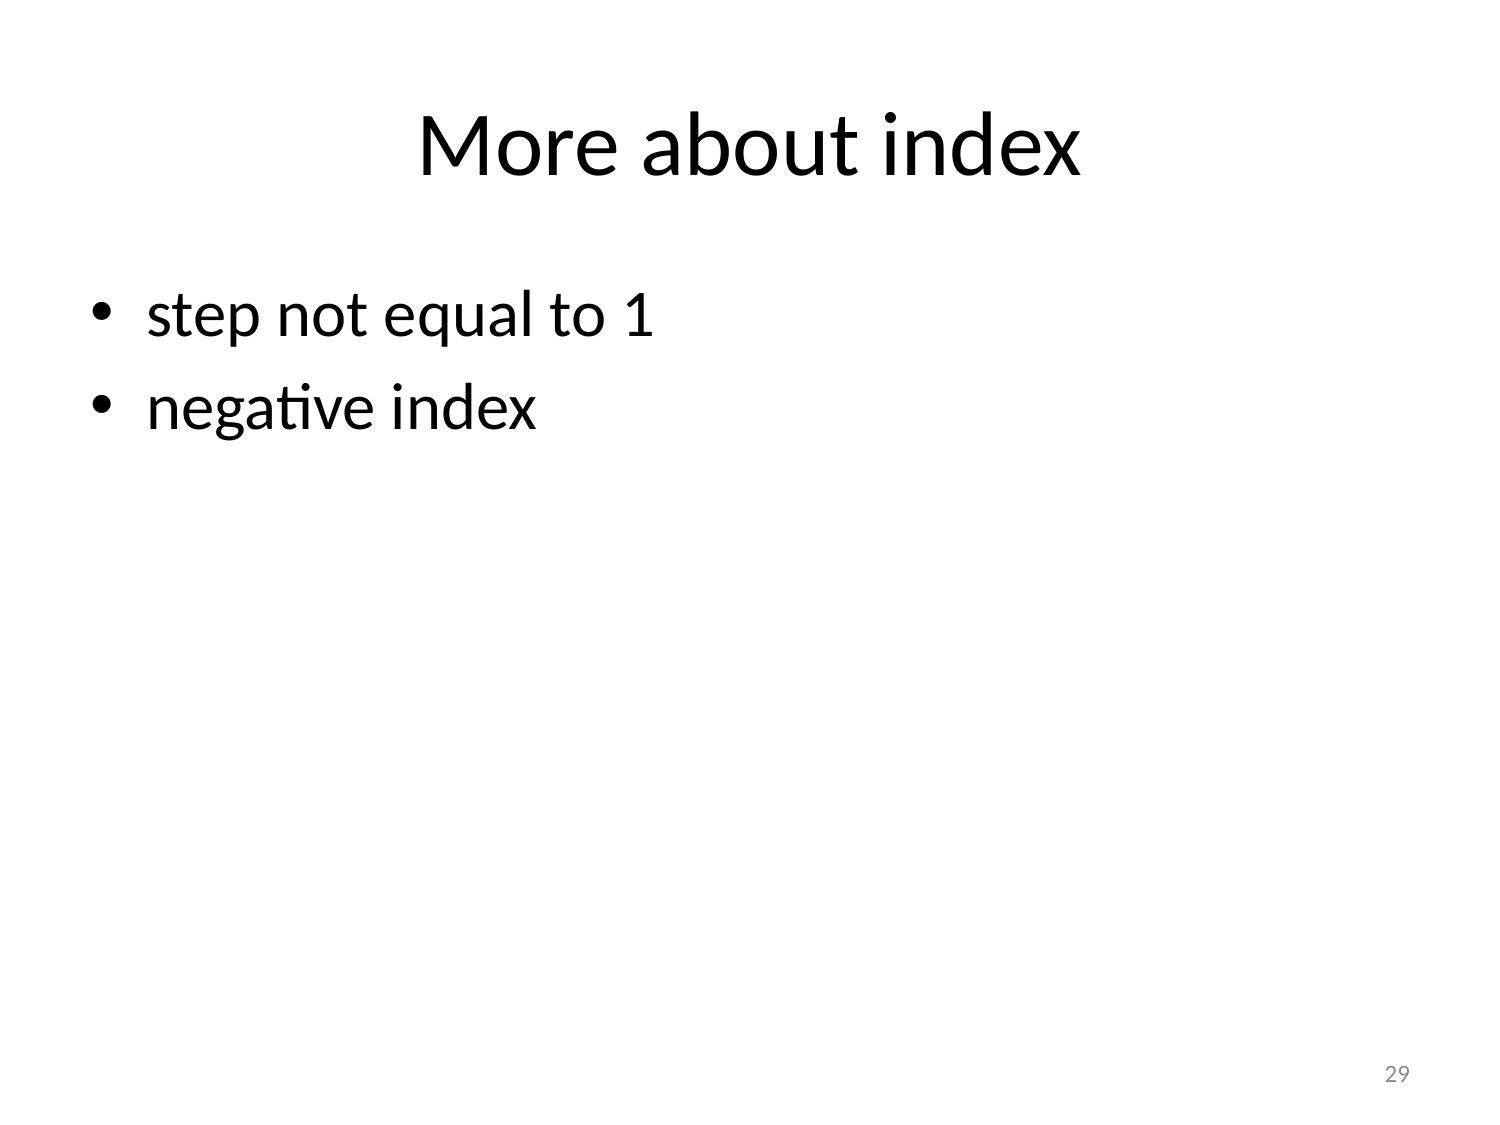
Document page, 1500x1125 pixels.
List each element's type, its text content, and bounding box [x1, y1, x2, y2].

list step not equal to 1 negative index [75, 262, 1425, 1005]
slide_number 29 [1074, 1042, 1425, 1103]
title More about index [75, 45, 1425, 233]
